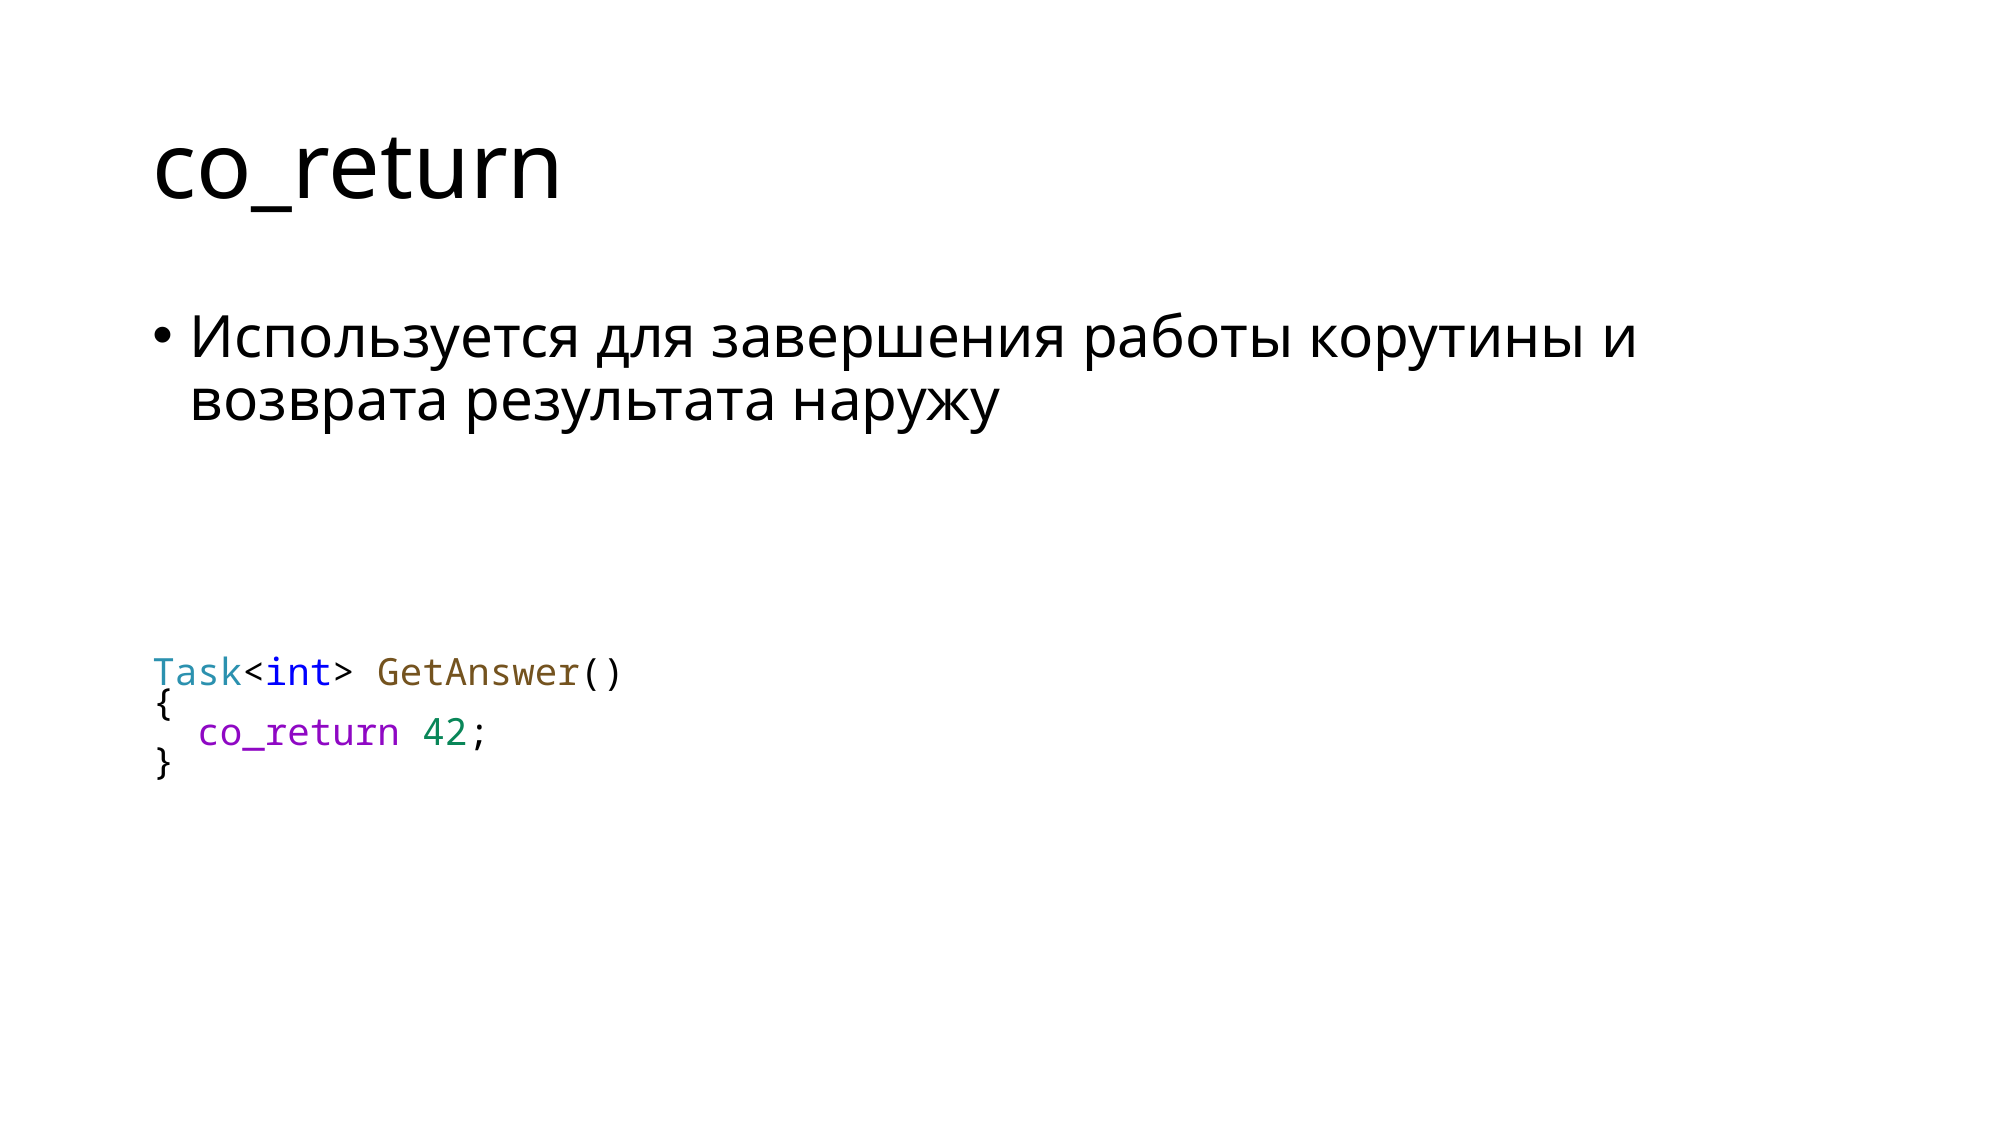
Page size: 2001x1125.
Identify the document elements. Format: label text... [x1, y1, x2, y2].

text_box Task<int> GetAnswer() { co_return 42; } [137, 656, 1138, 790]
list Используется для завершения работы корутины и возврата результата наружу [137, 299, 1863, 1014]
title co_return [137, 59, 1863, 278]
